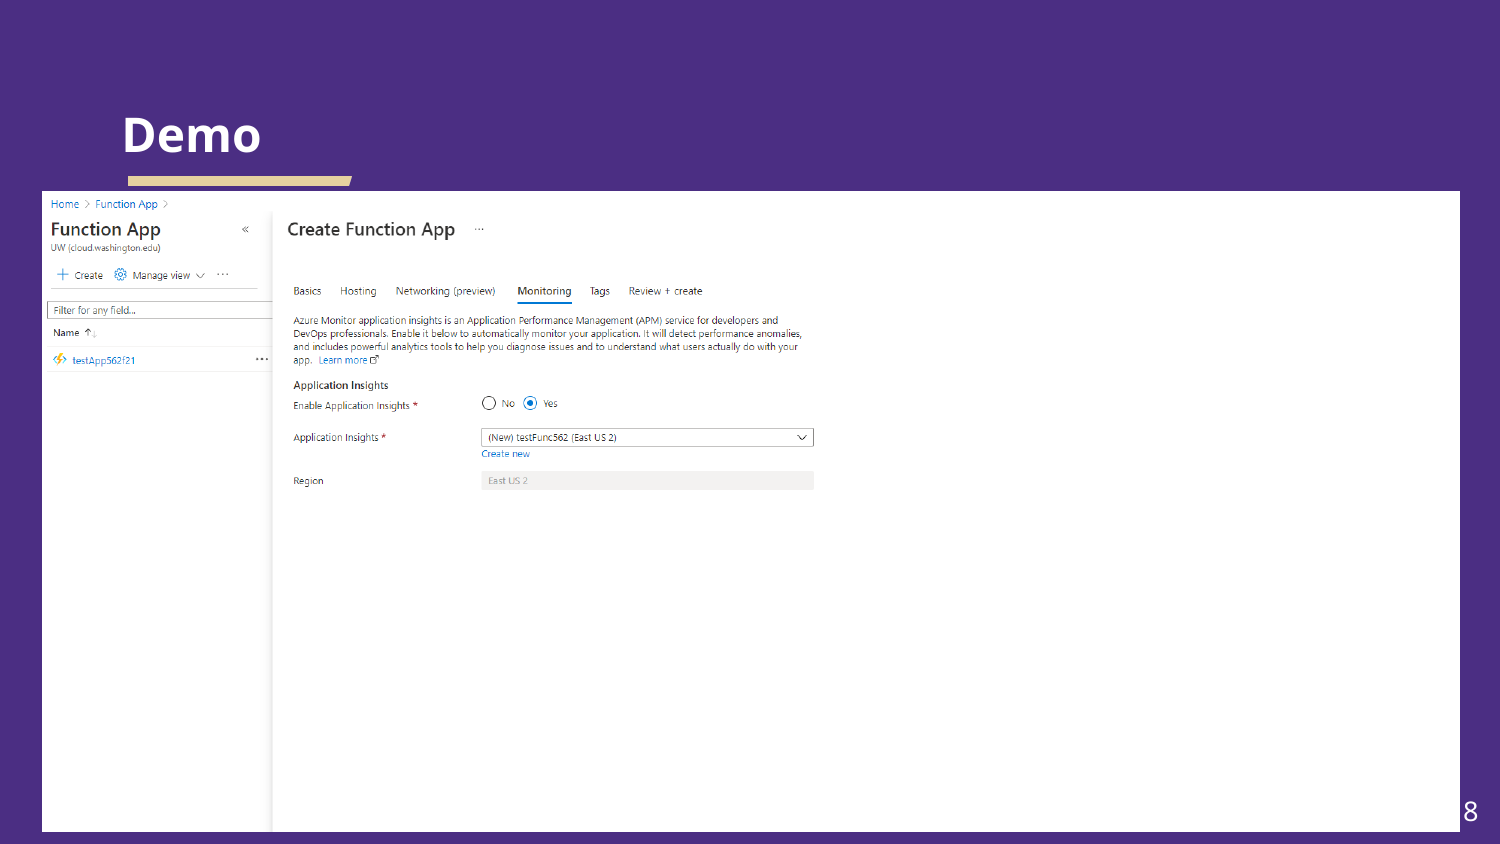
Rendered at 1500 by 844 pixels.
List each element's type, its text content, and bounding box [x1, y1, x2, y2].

title Demo [110, 44, 1453, 168]
picture [41, 191, 1460, 833]
picture [128, 176, 352, 186]
slide_number 18 [1403, 779, 1494, 844]
